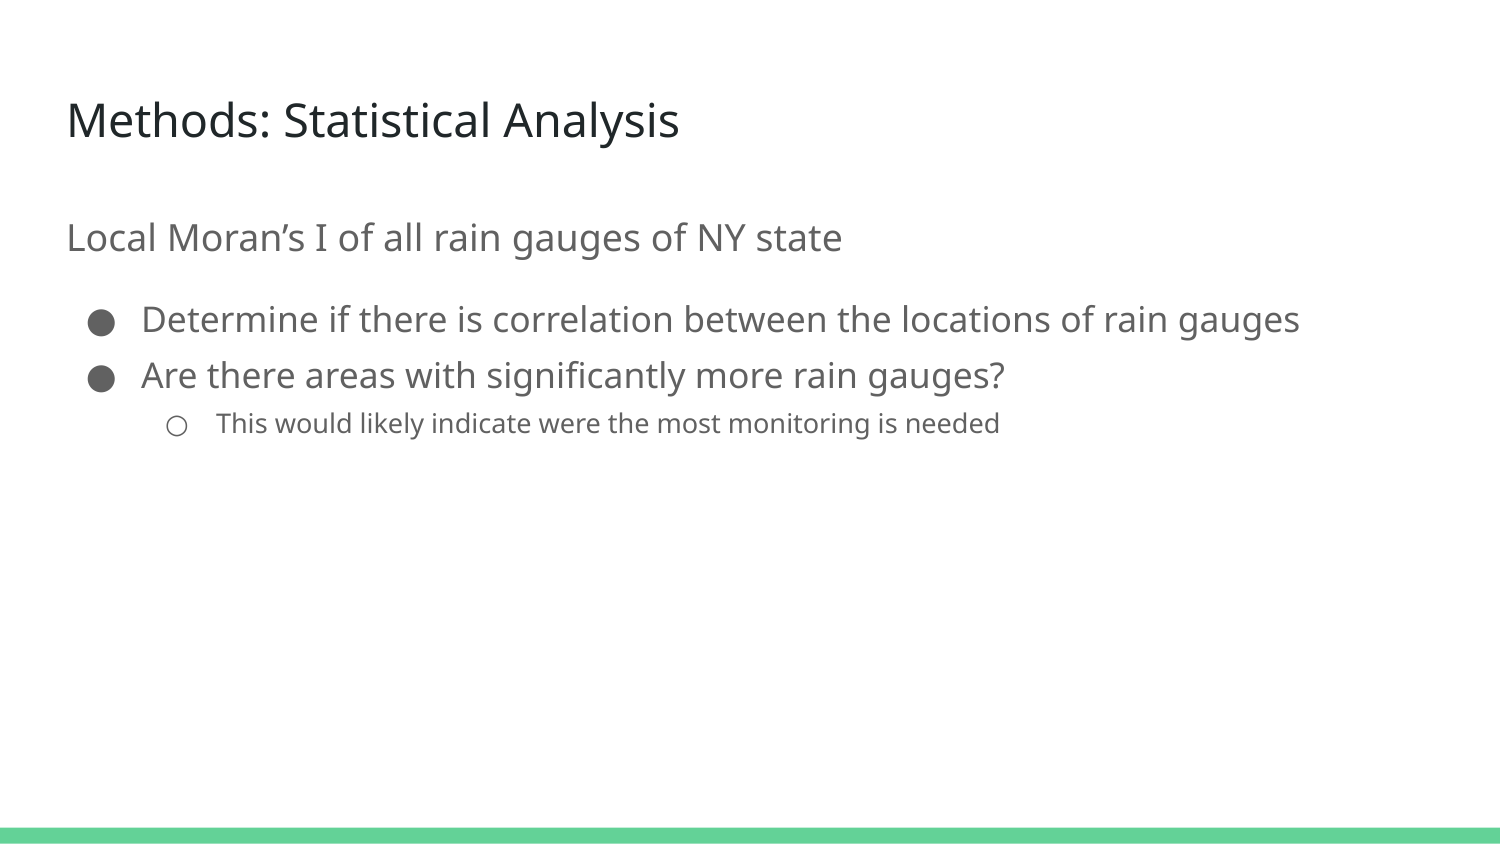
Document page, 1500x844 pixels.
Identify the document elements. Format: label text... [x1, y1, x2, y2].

list Local Moran’s I of all rain gauges of NY state Determine if there is correlation between the locations of rain gauges Are there areas with significantly more rain gauges? This would likely indicate were the most monitoring is needed [51, 189, 1449, 750]
title Methods: Statistical Analysis [51, 72, 1449, 167]
